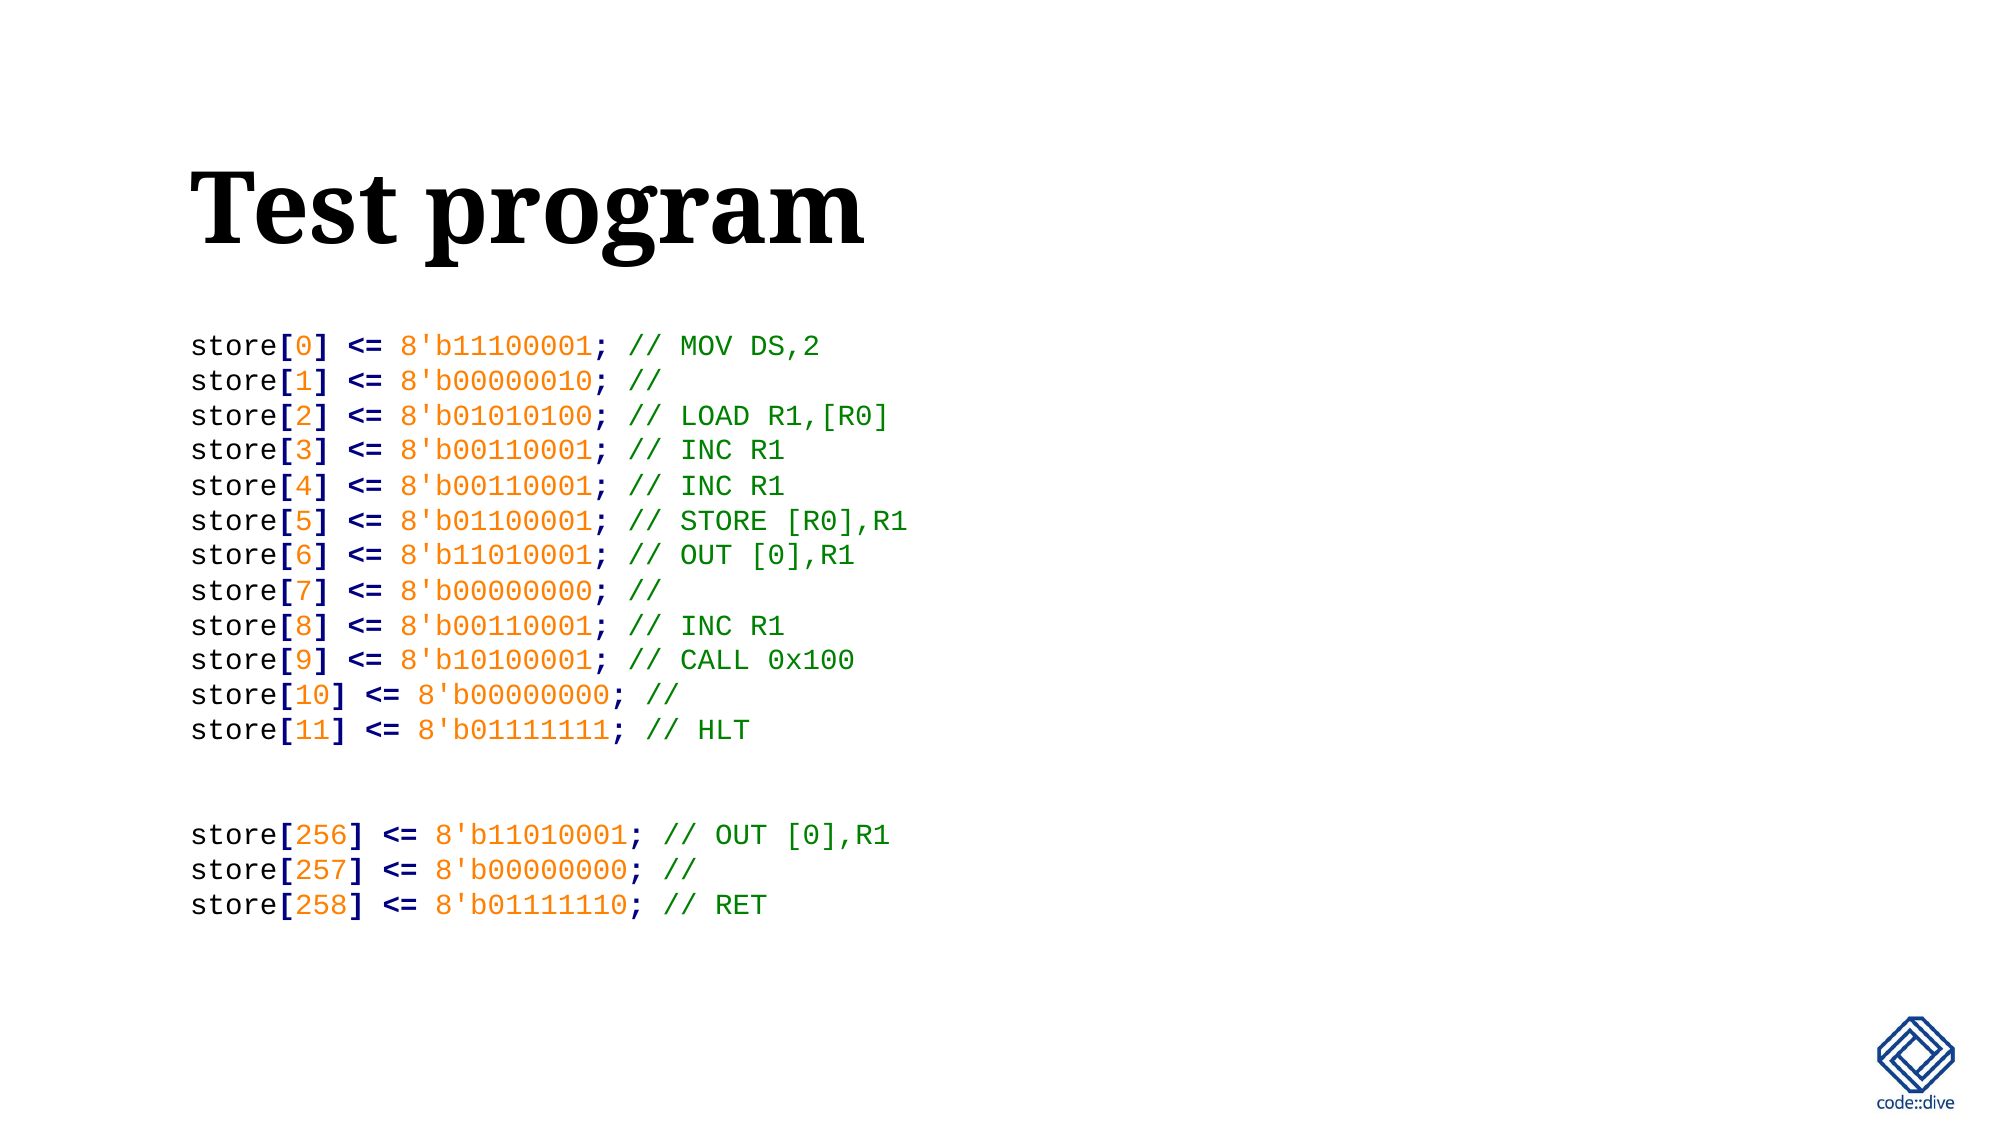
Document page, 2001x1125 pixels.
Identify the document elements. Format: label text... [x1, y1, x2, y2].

title Test program [175, 79, 1826, 344]
text_box store[0] <= 8'b11100001; // MOV DS,2 store[1] <= 8'b00000010; // store[2] <= 8'b01010100; // LOAD R1,[R0] store[3] <= 8'b00110001; // INC R1 store[4] <= 8'b00110001; // INC R1 store[5] <= 8'b01100001; // STORE [R0],R1 store[6] <= 8'b11010001; // OUT [0],R1 store[7] <= 8'b00000000; // store[8] <= 8'b00110001; // INC R1 store[9] <= 8'b10100001; // CALL 0x100 store[10] <= 8'b00000000; // store[11] <= 8'b01111111; // HLT store[256] <= 8'b11010001; // OUT [0],R1 store[257] <= 8'b00000000; // store[258] <= 8'b01111110; // RET [175, 318, 1176, 928]
picture [1864, 1012, 1967, 1114]
